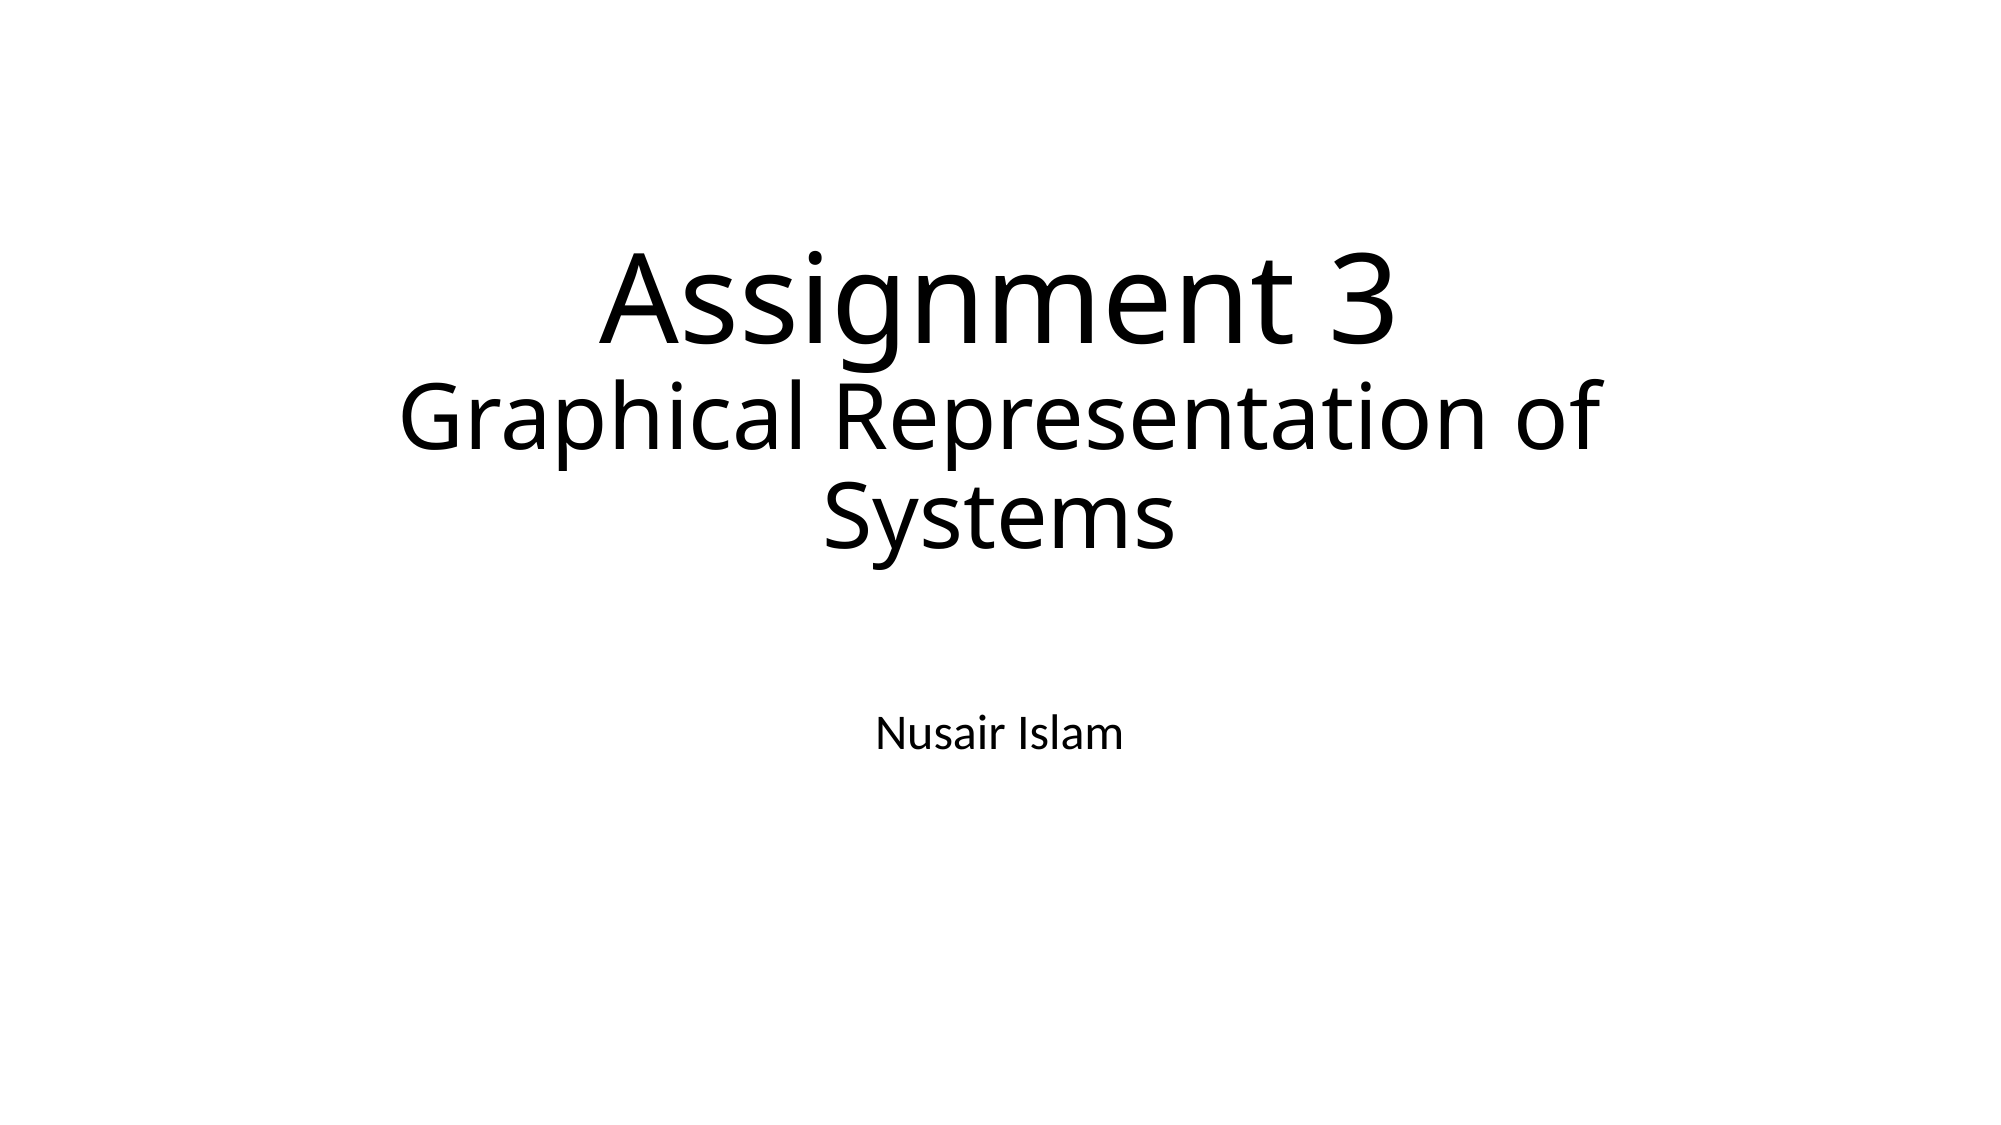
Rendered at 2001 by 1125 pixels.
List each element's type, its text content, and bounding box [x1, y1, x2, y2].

subtitle Nusair Islam [249, 698, 1750, 971]
title Assignment 3 Graphical Representation of Systems [249, 184, 1750, 576]
